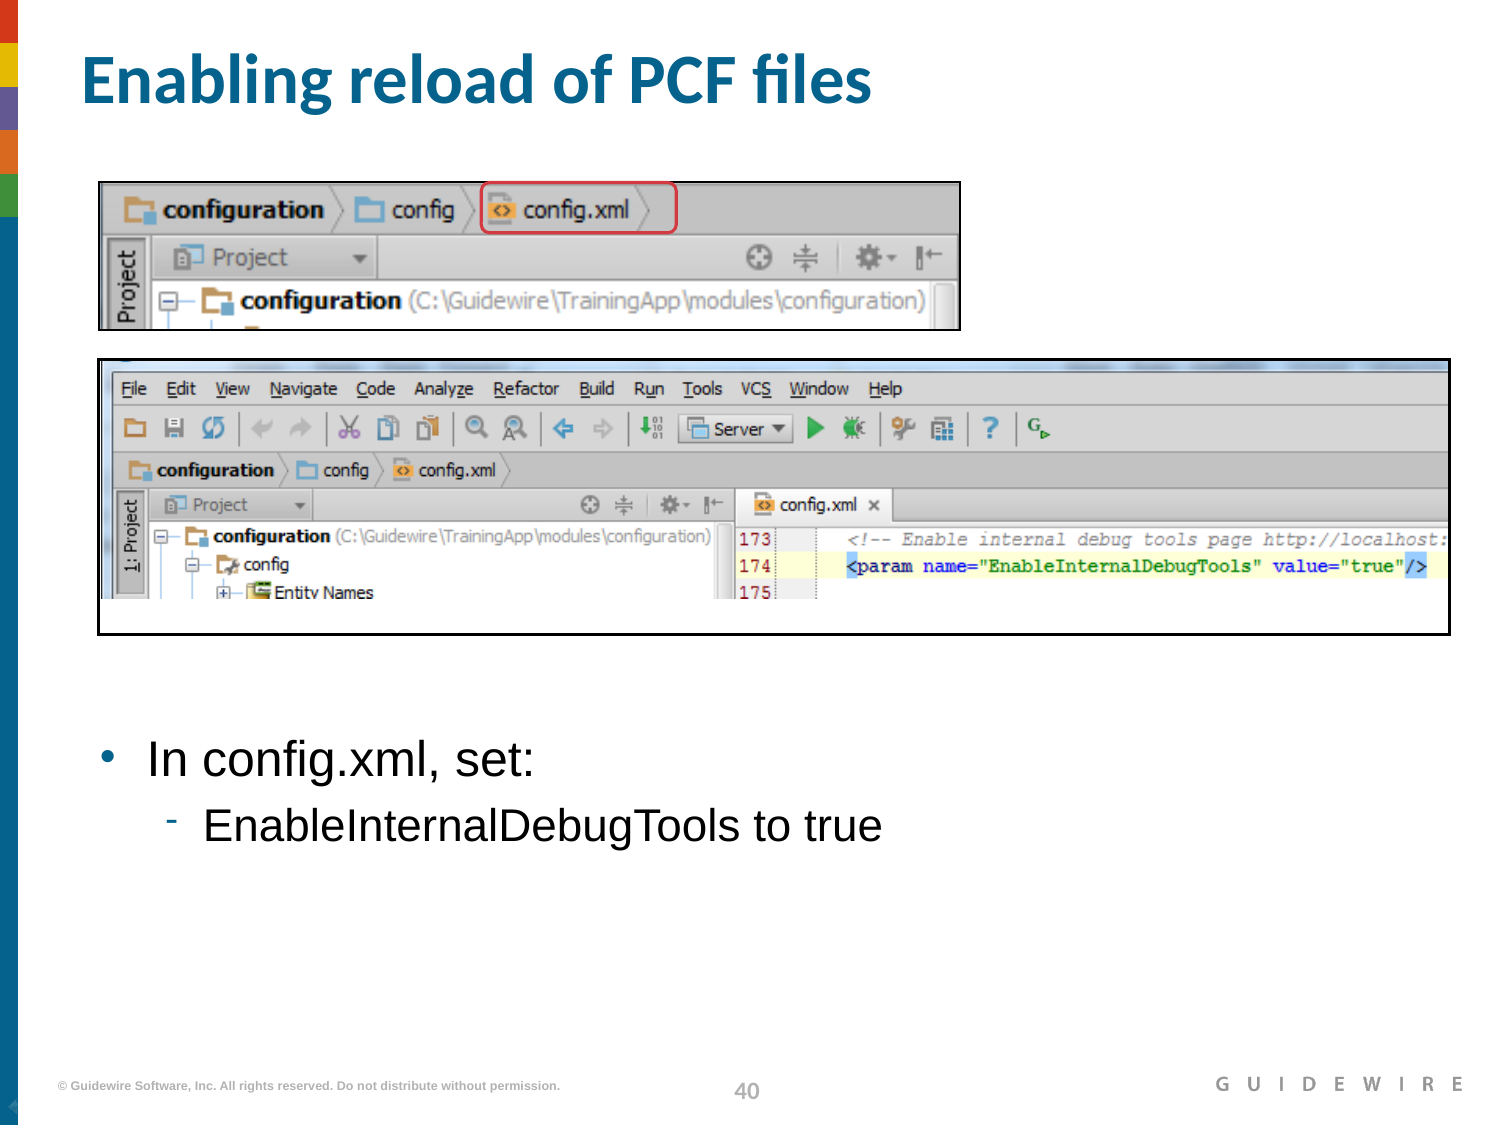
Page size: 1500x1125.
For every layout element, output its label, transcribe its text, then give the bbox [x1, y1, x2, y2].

picture [99, 182, 960, 330]
list In config.xml, set: EnableInternalDebugTools to true [99, 726, 1425, 883]
picture [99, 360, 1449, 634]
picture [1215, 1073, 1480, 1096]
picture [10, 1101, 18, 1111]
title Enabling reload of PCF files [81, 19, 1446, 142]
picture [0, 0, 18, 216]
